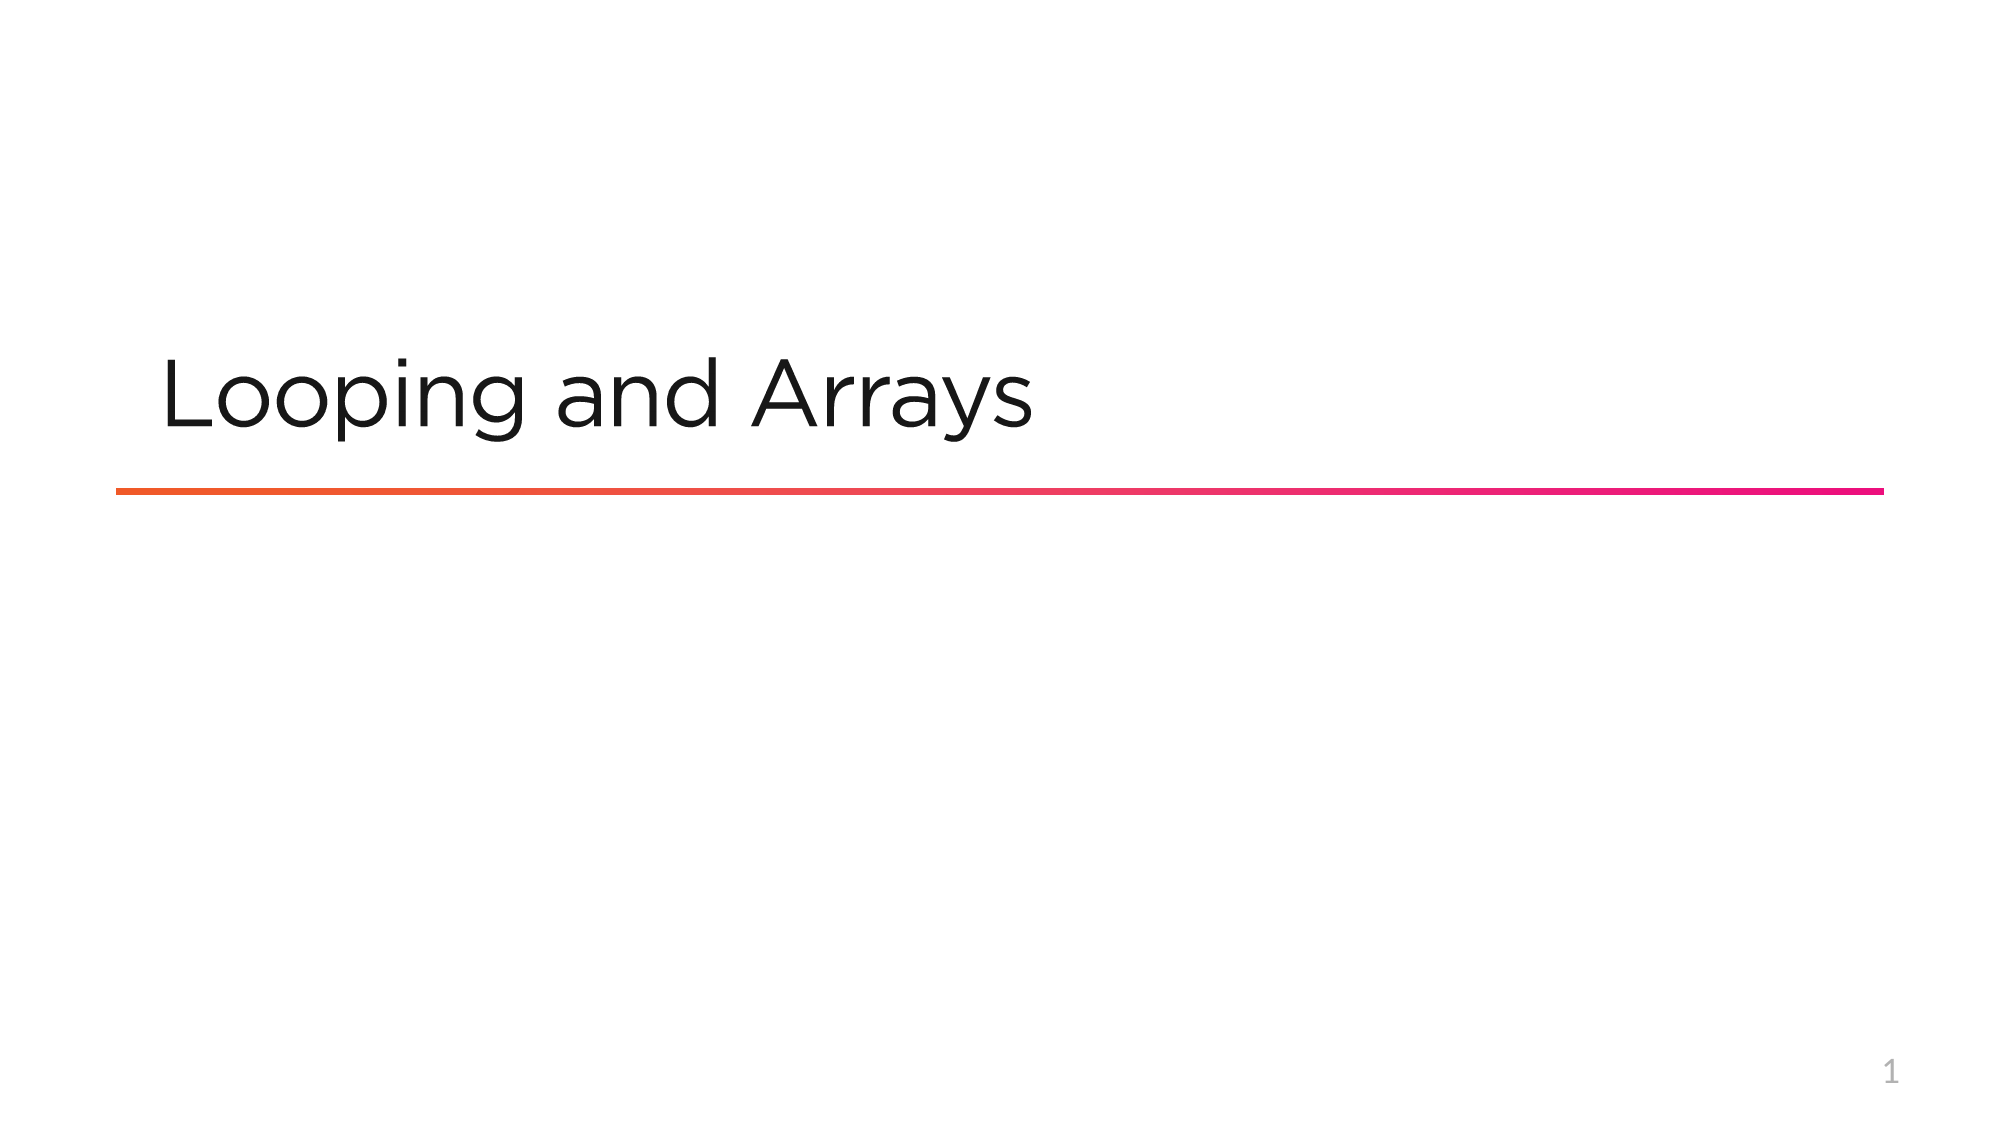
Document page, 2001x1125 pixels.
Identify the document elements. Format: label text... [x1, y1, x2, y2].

slide_number 1 [1440, 1046, 1900, 1103]
picture [157, 335, 1083, 449]
picture [116, 488, 1884, 495]
